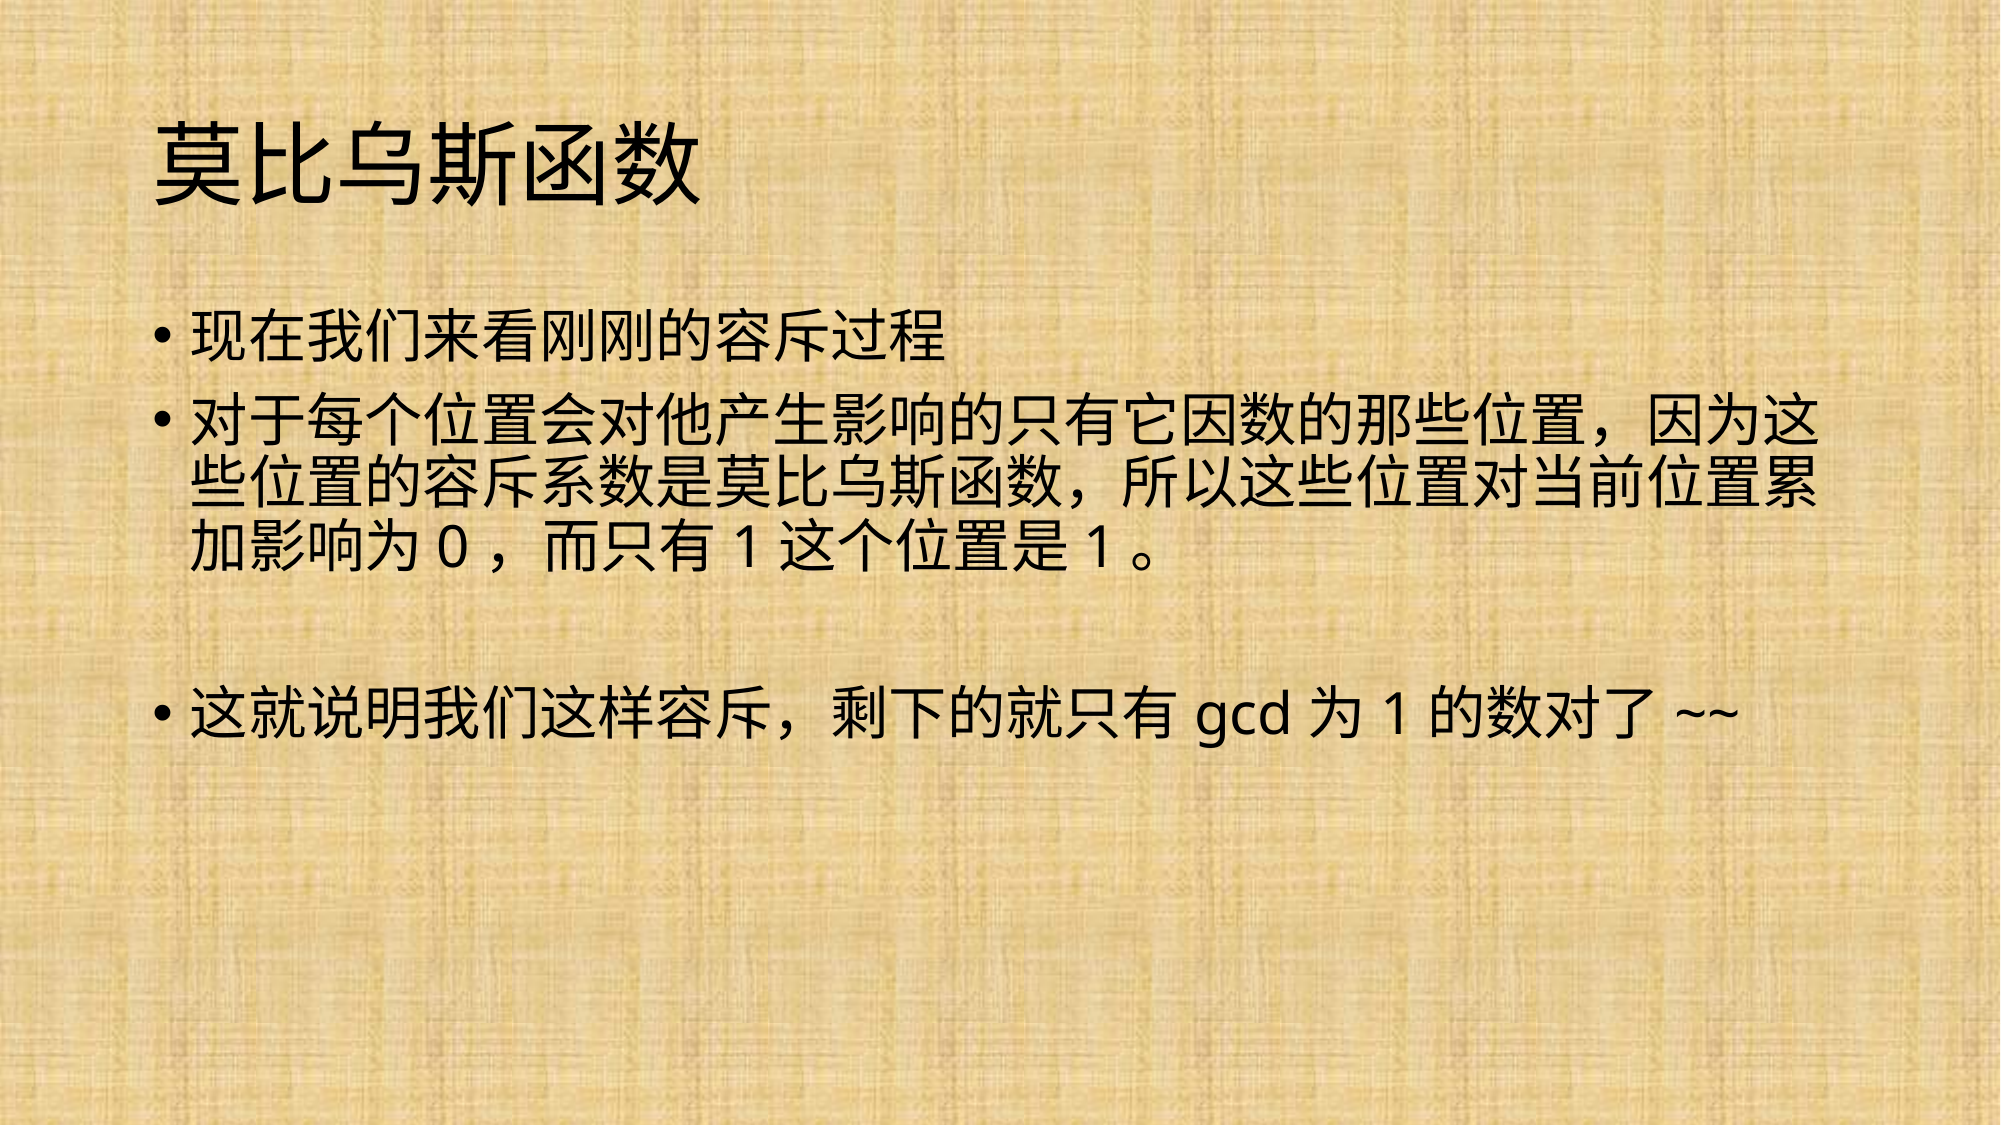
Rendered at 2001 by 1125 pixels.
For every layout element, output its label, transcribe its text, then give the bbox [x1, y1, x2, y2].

list 现在我们来看刚刚的容斥过程 对于每个位置会对他产生影响的只有它因数的那些位置，因为这些位置的容斥系数是莫比乌斯函数，所以这些位置对当前位置累加影响为0，而只有1这个位置是1。 这就说明我们这样容斥，剩下的就只有gcd为1的数对了~~ [137, 299, 1863, 1014]
picture [0, 0, 2001, 1125]
title 莫比乌斯函数 [137, 59, 1863, 278]
